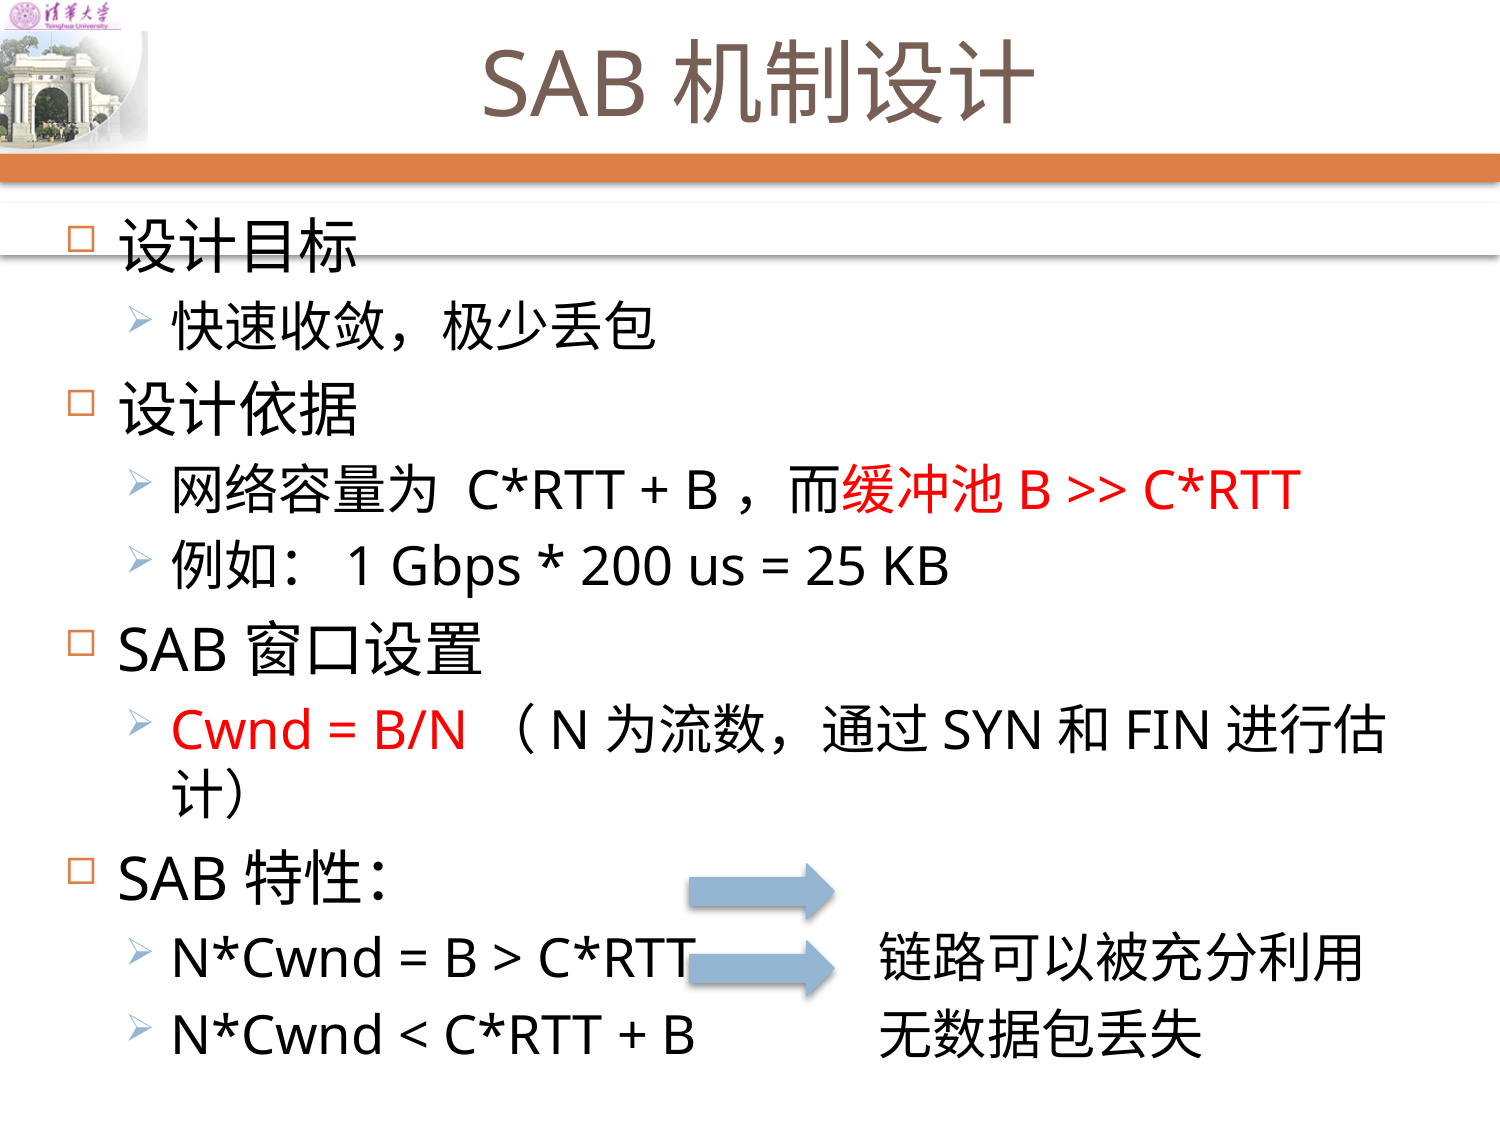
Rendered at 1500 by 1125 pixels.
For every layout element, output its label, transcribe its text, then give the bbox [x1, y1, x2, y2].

list 设计目标 快速收敛，极少丢包 设计依据 网络容量为 C*RTT + B，而缓冲池B >> C*RTT 例如：1 Gbps * 200 us = 25 KB SAB窗口设置 Cwnd = B/N（N为流数，通过SYN和FIN进行估计） SAB特性： N*Cwnd = B > C*RTT 链路可以被充分利用 N*Cwnd < C*RTT + B 无数据包丢失 [49, 200, 1470, 1103]
text_box [689, 940, 835, 997]
picture [0, 0, 148, 153]
title SAB机制设计 [49, 21, 1470, 138]
text_box [689, 863, 835, 920]
